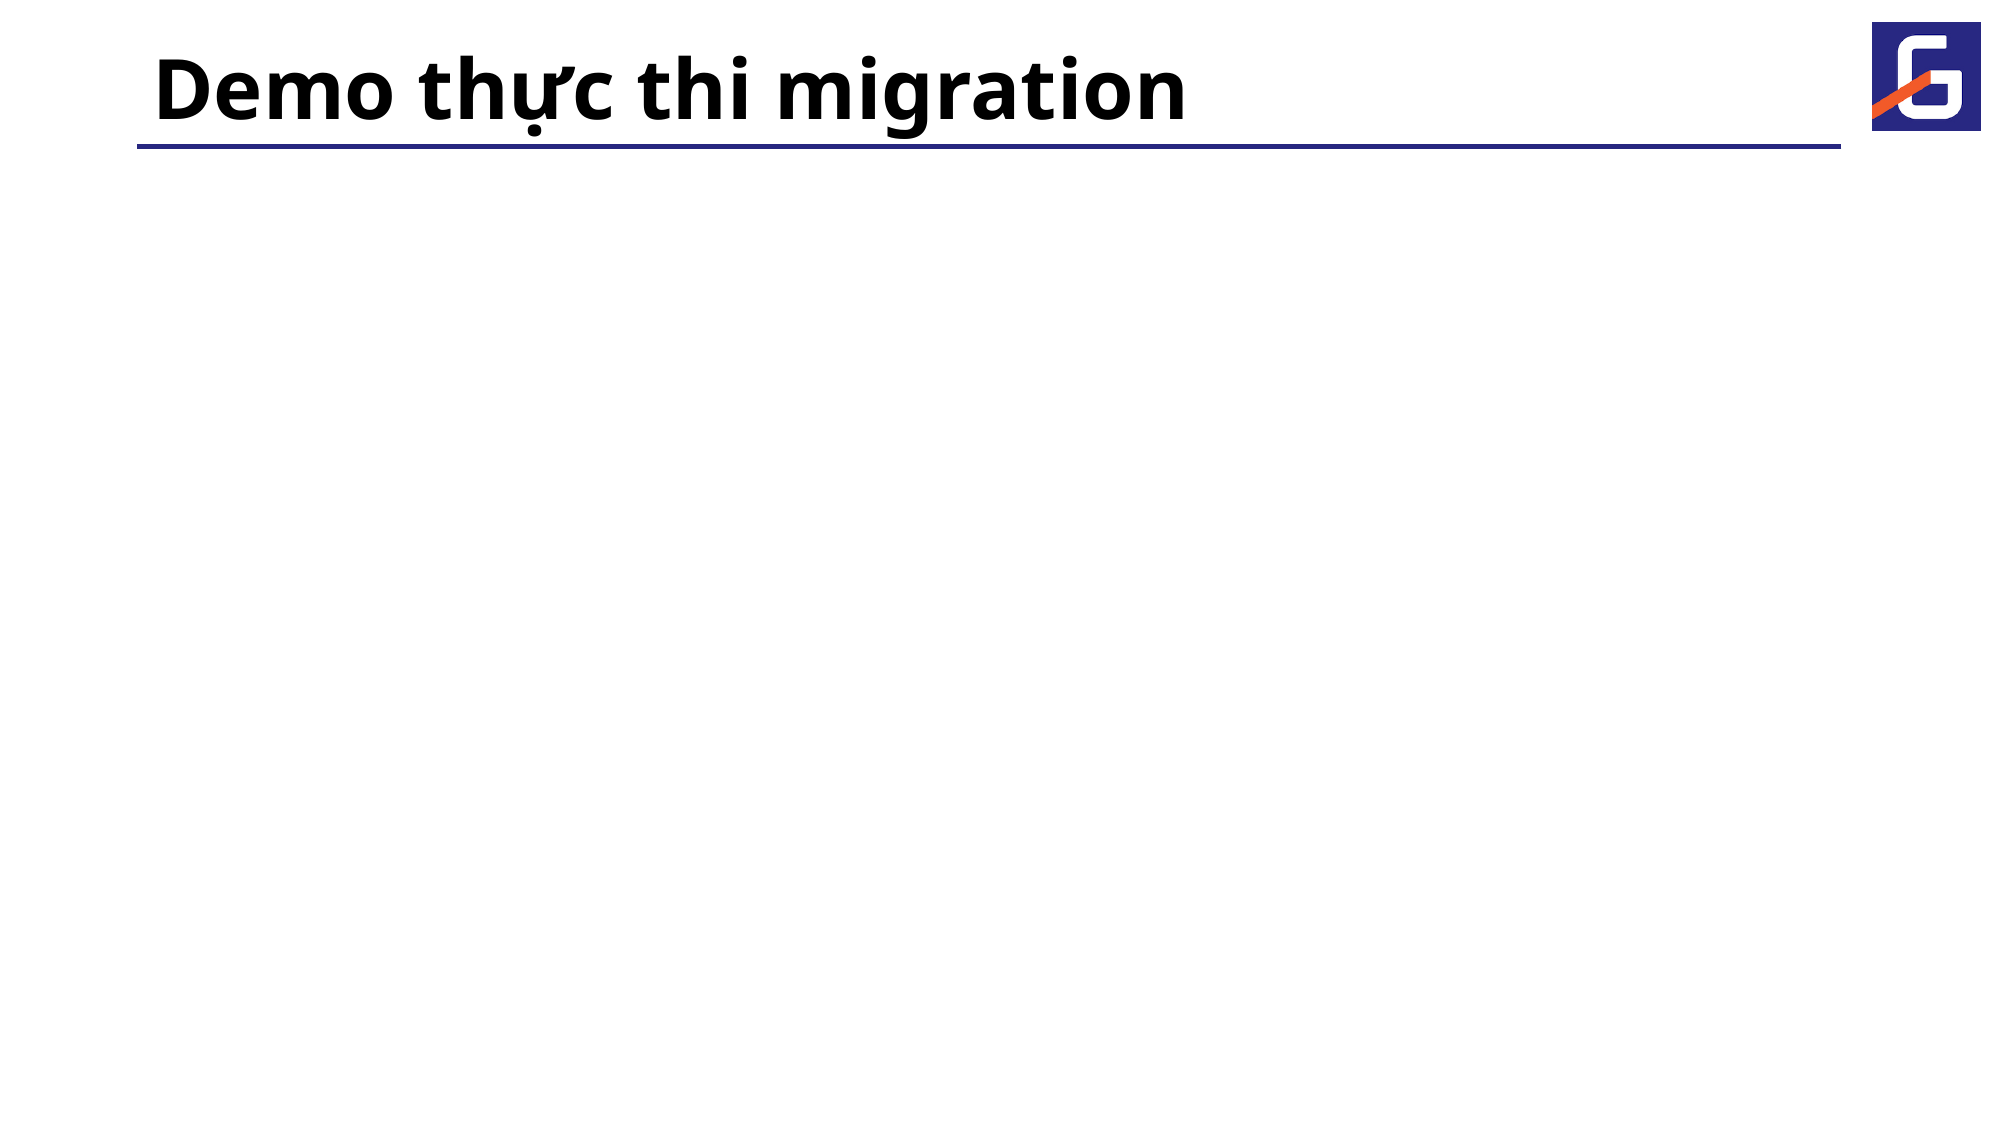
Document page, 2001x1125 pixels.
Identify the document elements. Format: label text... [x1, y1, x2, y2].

picture [1872, 22, 1981, 131]
title Demo thực thi migration [137, 26, 1863, 160]
